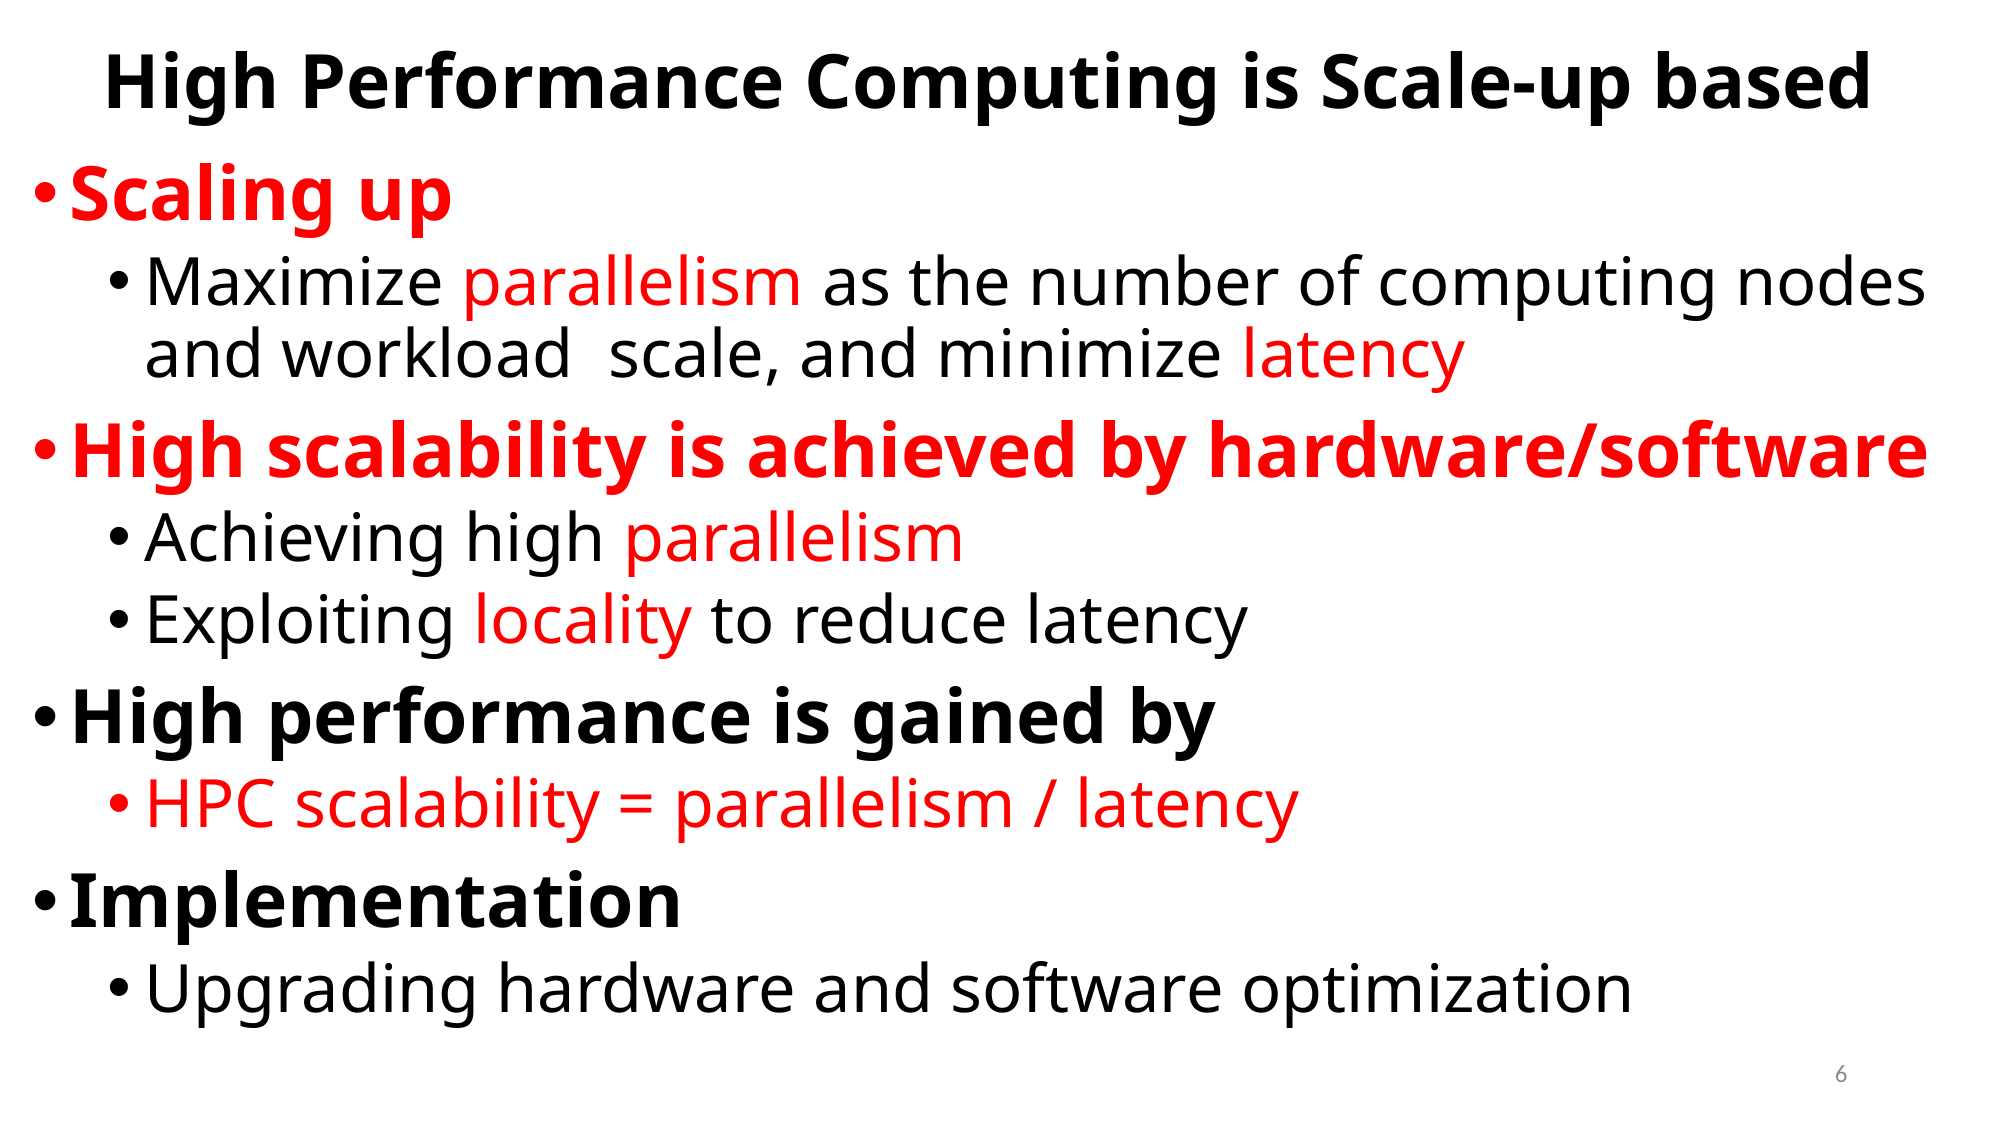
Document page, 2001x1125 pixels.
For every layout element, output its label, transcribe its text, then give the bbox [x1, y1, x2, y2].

slide_number 6 [1412, 1042, 1863, 1103]
list Scaling up Maximize parallelism as the number of computing nodes and workload scale, and minimize latency High scalability is achieved by hardware/software Achieving high parallelism Exploiting locality to reduce latency High performance is gained by HPC scalability = parallelism / latency Implementation Upgrading hardware and software optimization [17, 148, 1990, 1043]
title High Performance Computing is Scale-up based [0, 20, 1990, 149]
